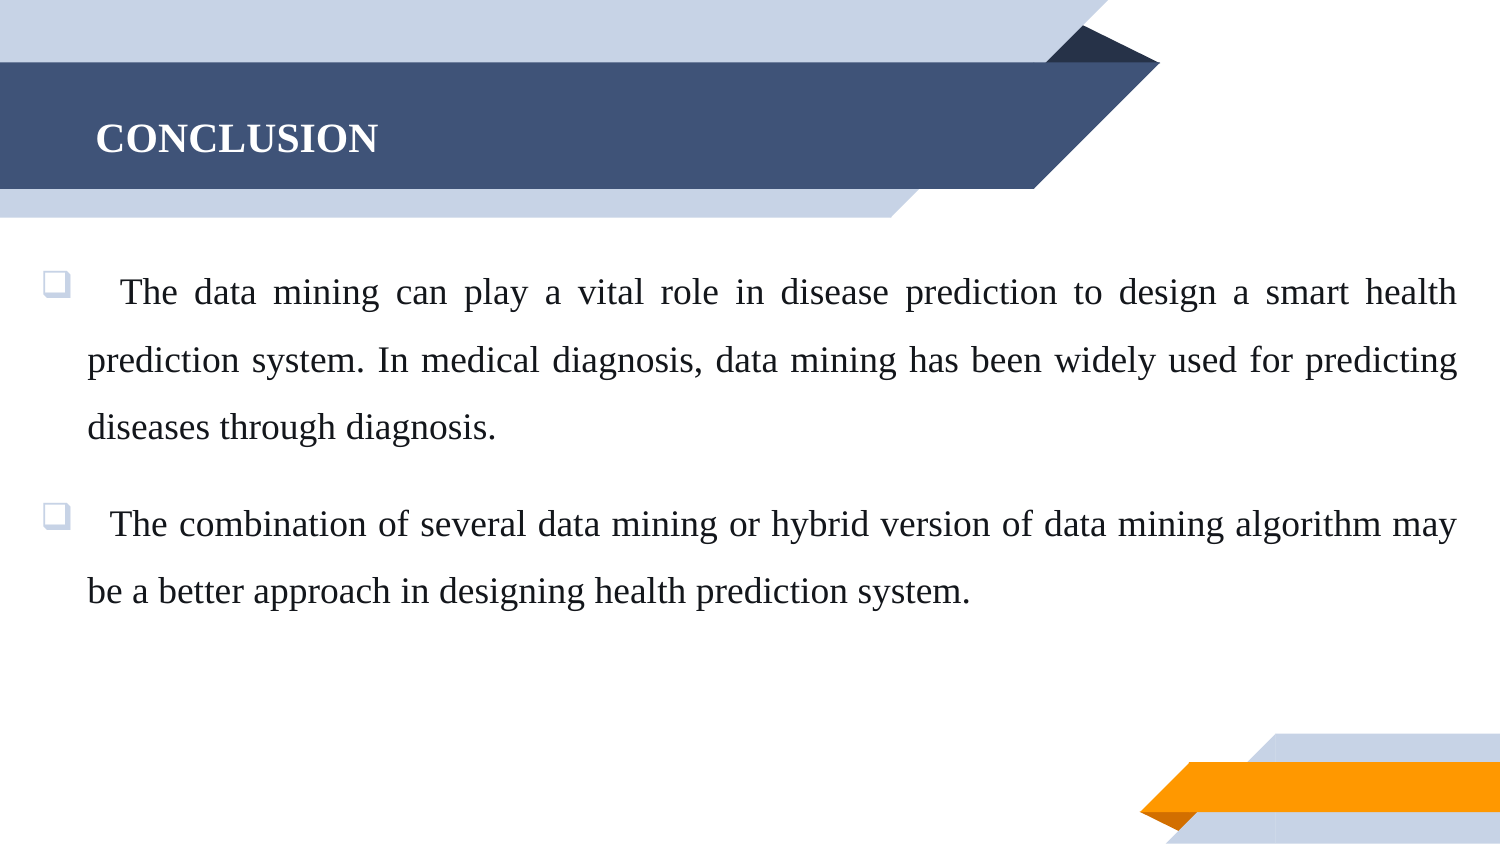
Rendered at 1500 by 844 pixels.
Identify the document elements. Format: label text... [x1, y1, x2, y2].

slide_number [1249, 760, 1494, 813]
title CONCLUSION [80, 60, 943, 187]
list The data mining can play a vital role in disease prediction to design a smart health prediction system. In medical diagnosis, data mining has been widely used for predicting diseases through diagnosis. The combination of several data mining or hybrid version of data mining algorithm may be a better approach in designing health prediction system. [25, 229, 1475, 839]
